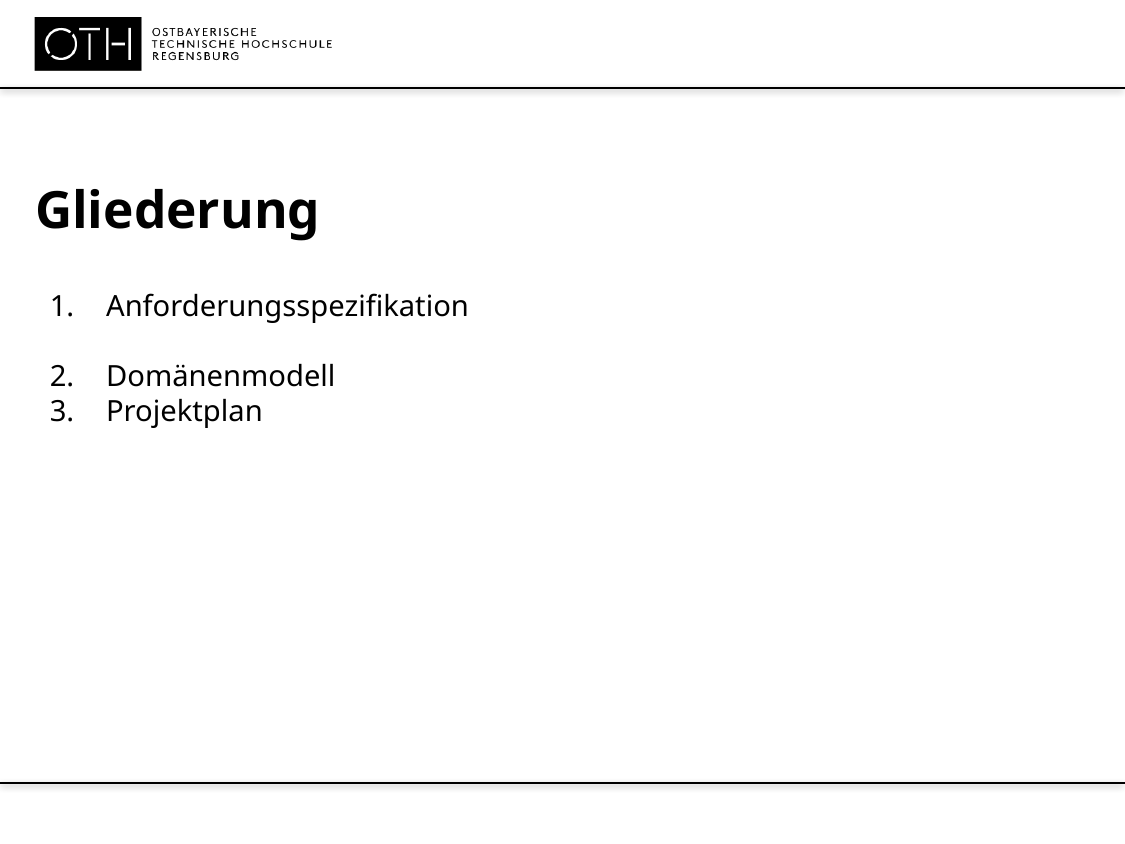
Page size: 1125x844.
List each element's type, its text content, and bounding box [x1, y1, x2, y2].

title Gliederung [34, 79, 992, 337]
text_box Anforderungsspezifikation Domänenmodell Projektplan [34, 280, 563, 435]
picture [34, 17, 404, 71]
